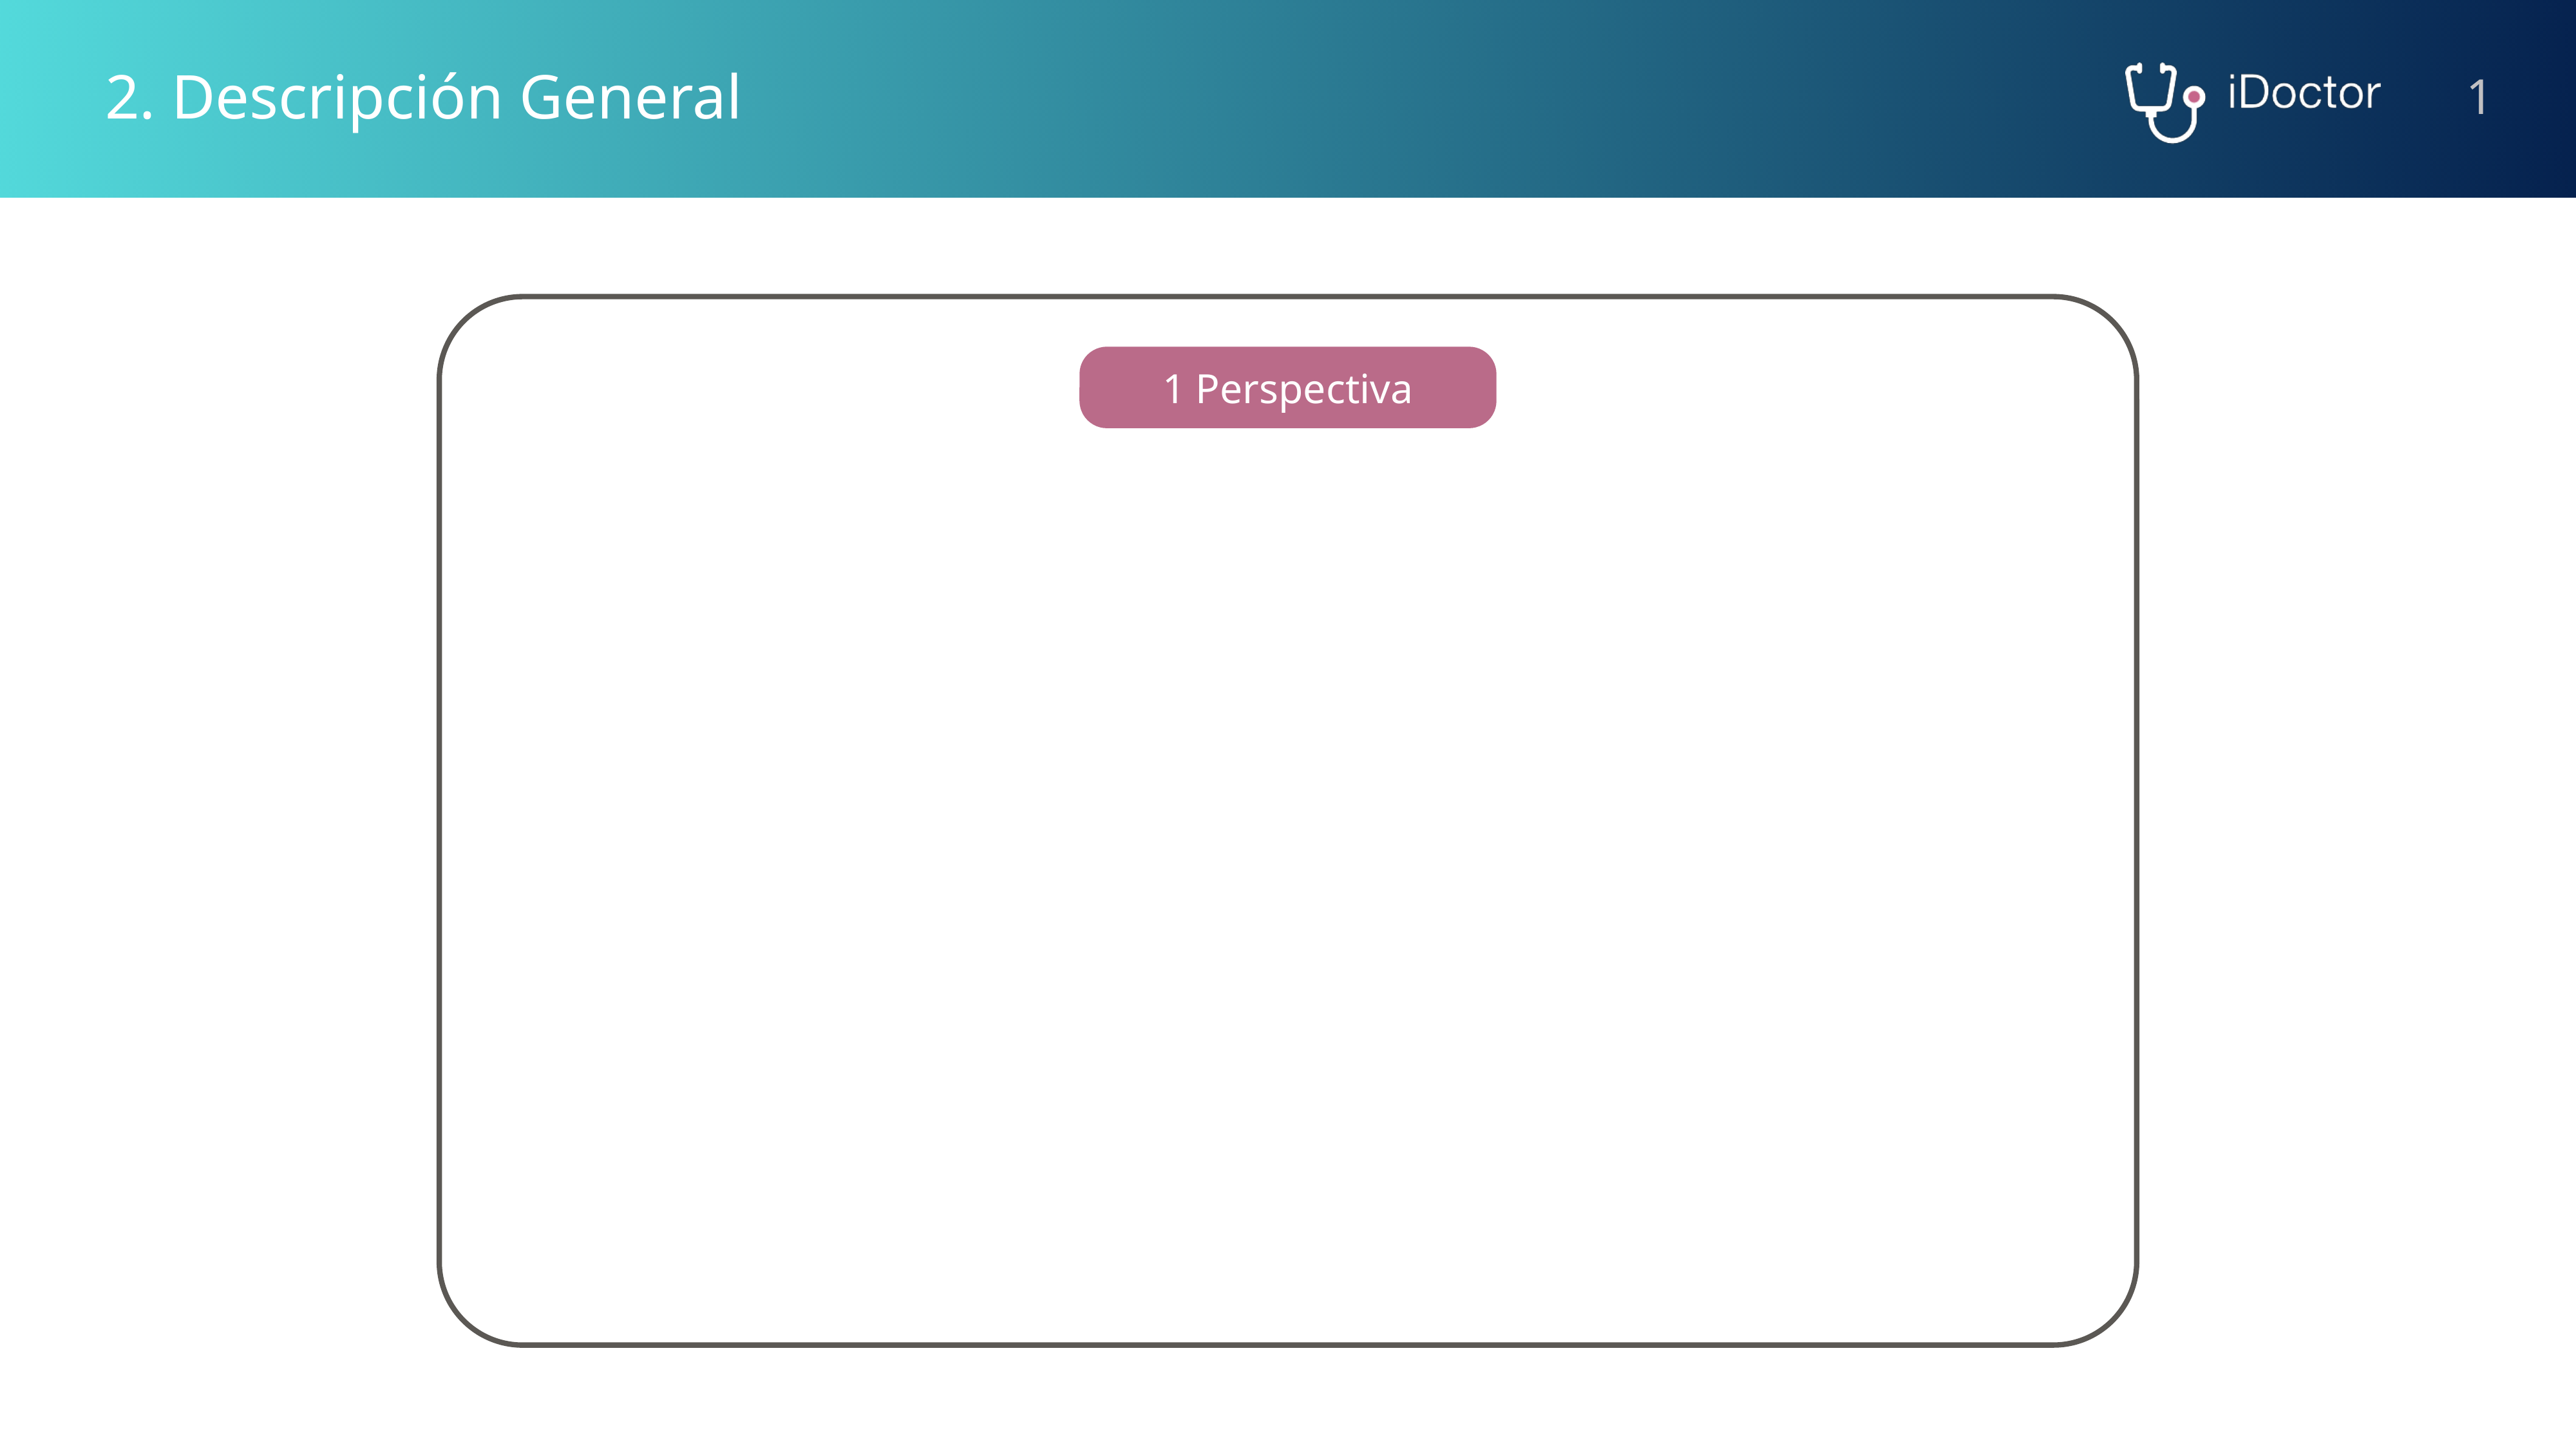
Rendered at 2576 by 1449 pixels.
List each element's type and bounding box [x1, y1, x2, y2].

text_box [1079, 346, 1497, 429]
text_box [439, 296, 2137, 1345]
picture [0, 0, 2576, 198]
